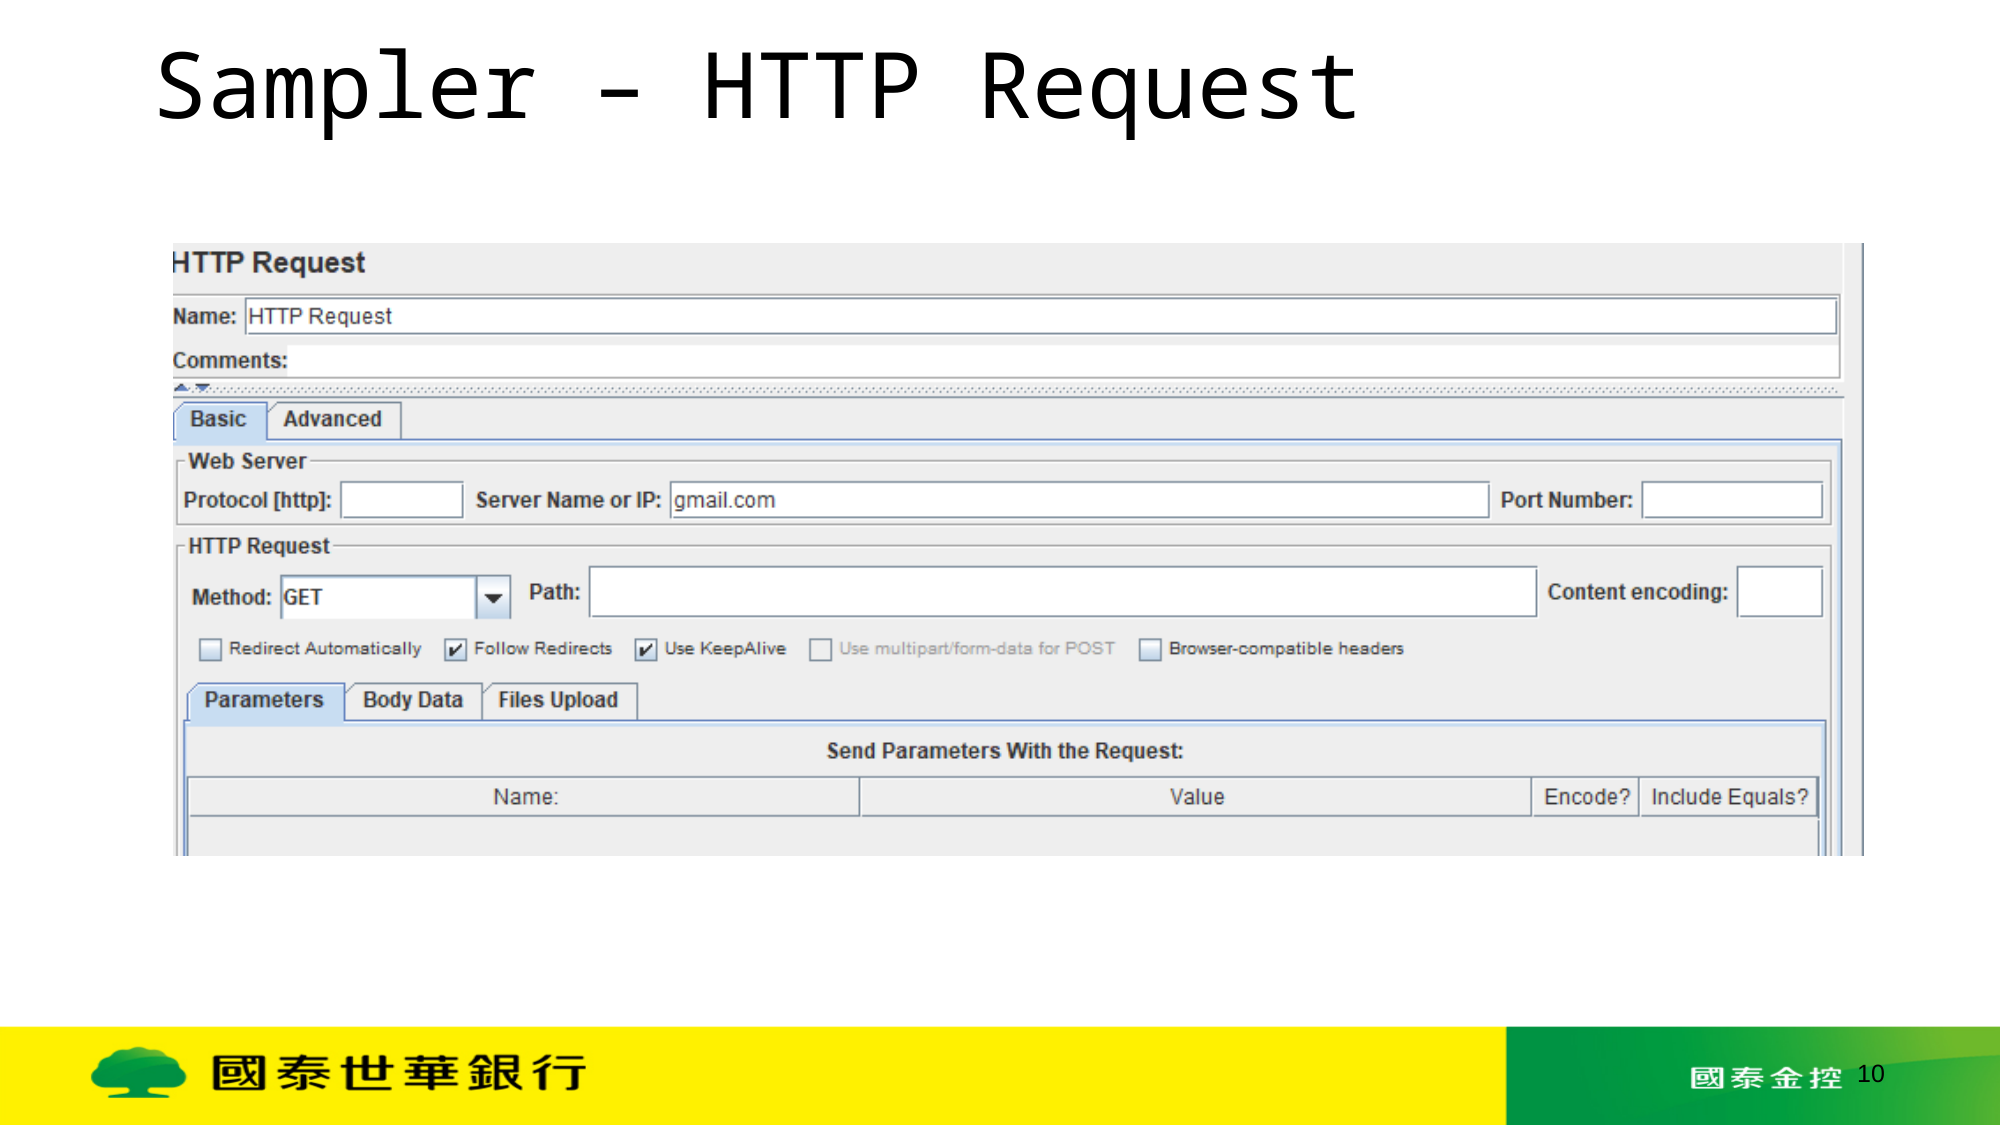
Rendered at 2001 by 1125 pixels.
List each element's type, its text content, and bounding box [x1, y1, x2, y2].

title Sampler – HTTP Request [137, 19, 1675, 155]
picture [0, 0, 2000, 1125]
slide_number 10 [1433, 1042, 1900, 1103]
